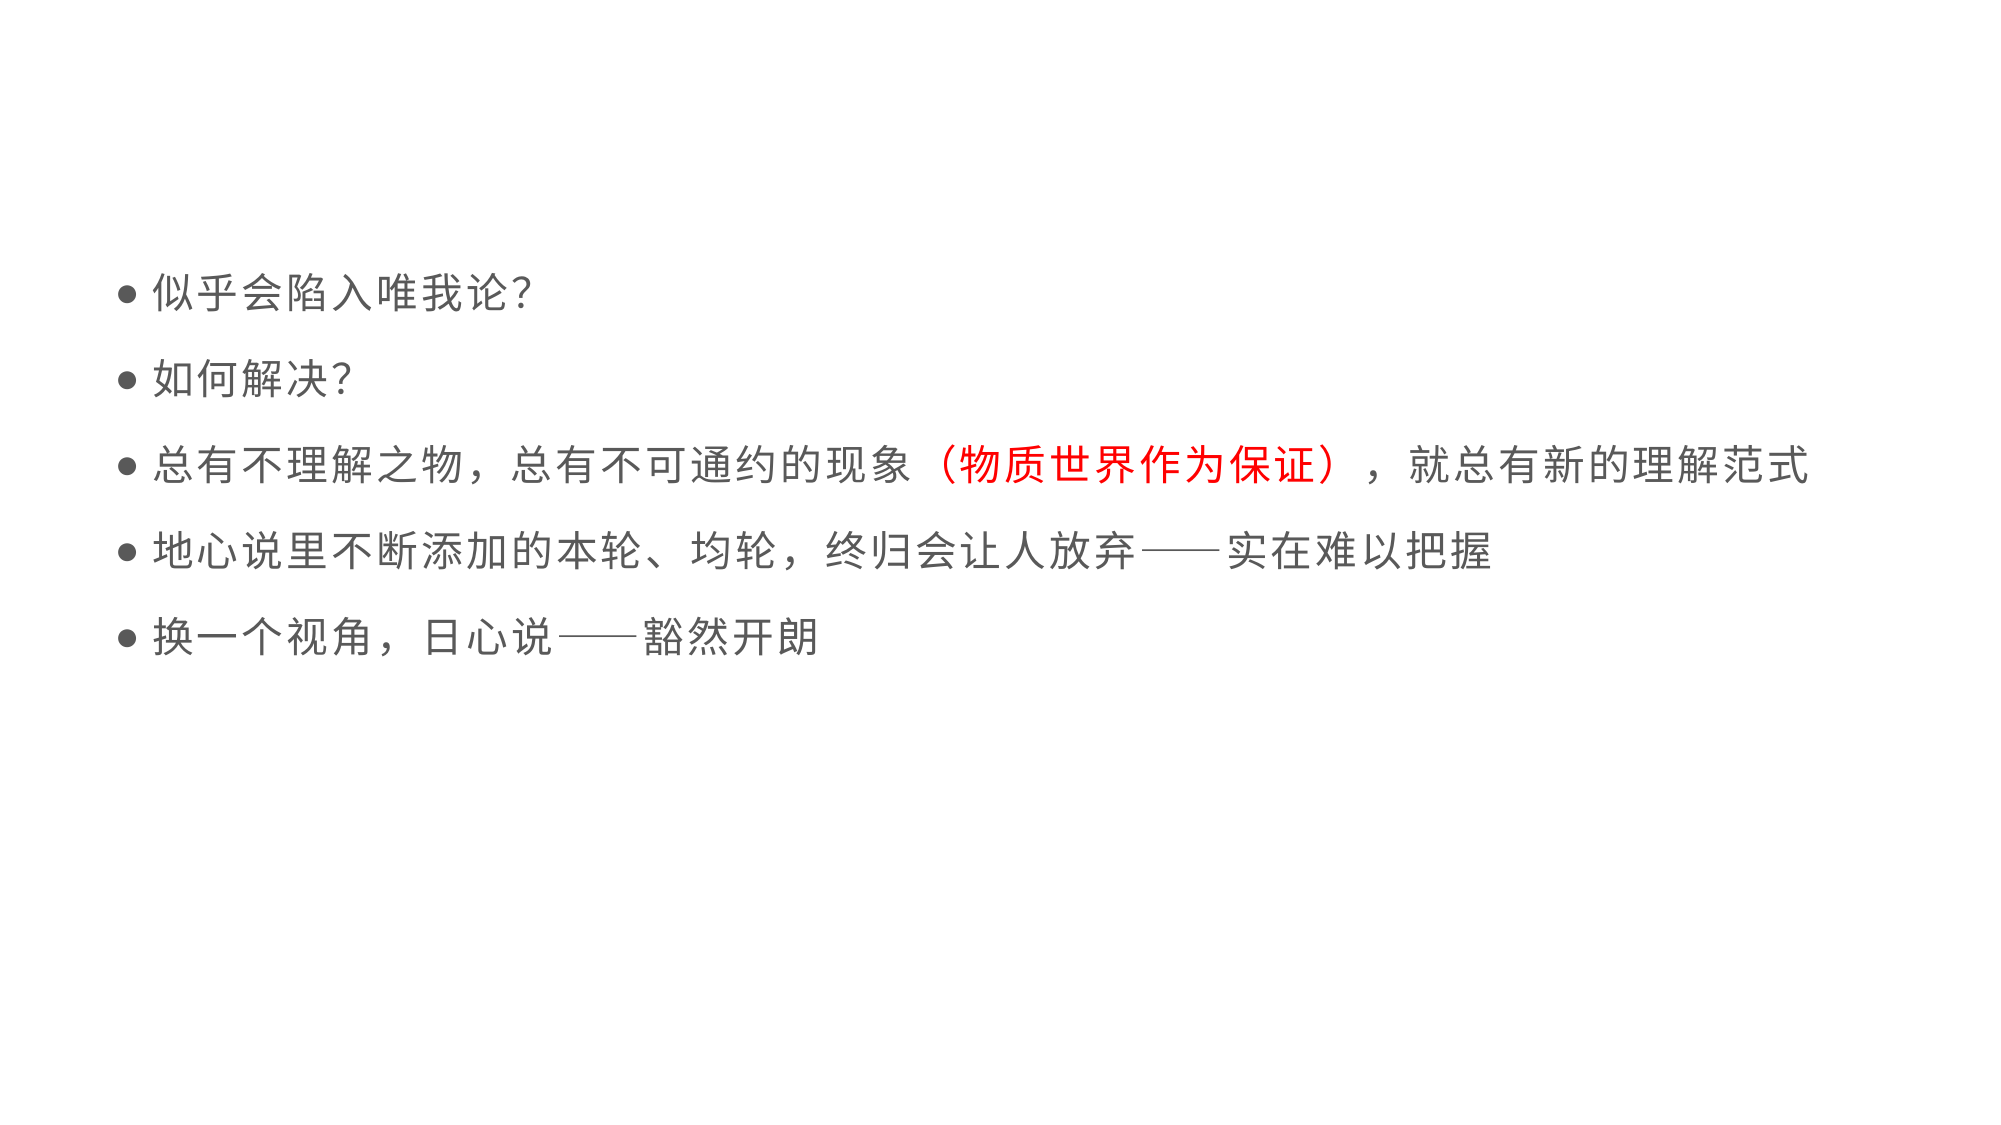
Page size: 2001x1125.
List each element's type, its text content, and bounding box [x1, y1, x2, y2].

list 似乎会陷入唯我论？ 如何解决？ 总有不理解之物，总有不可通约的现象（物质世界作为保证），就总有新的理解范式 地心说里不断添加的本轮、均轮，终归会让人放弃——实在难以把握 换一个视角，日心说——豁然开朗 [99, 244, 1900, 1026]
